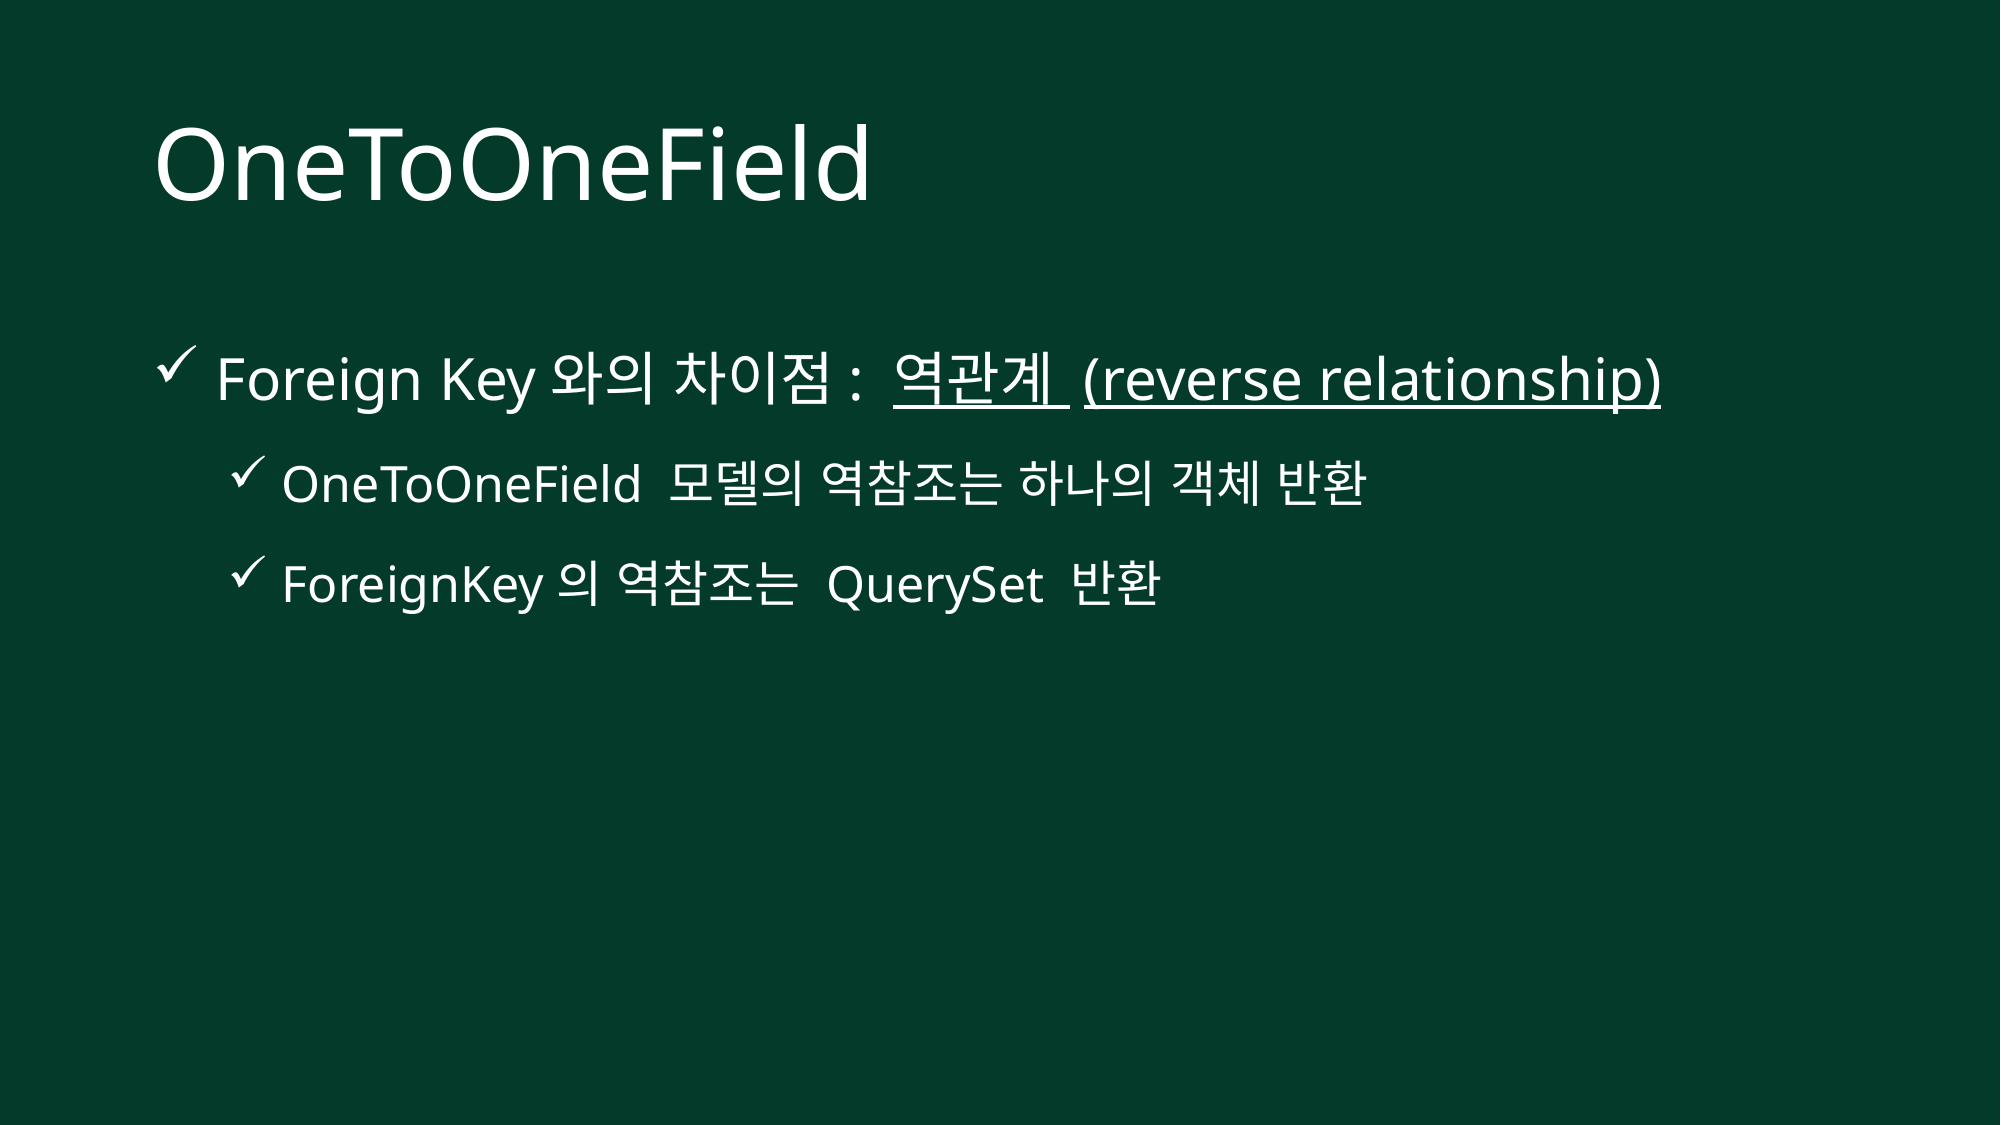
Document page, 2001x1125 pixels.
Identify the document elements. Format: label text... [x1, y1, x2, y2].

title OneToOneField [137, 59, 1863, 278]
list Foreign Key와의 차이점: 역관계 (reverse relationship) OneToOneField 모델의 역참조는 하나의 객체 반환 ForeignKey의 역참조는 QuerySet 반환 [137, 299, 1863, 1014]
